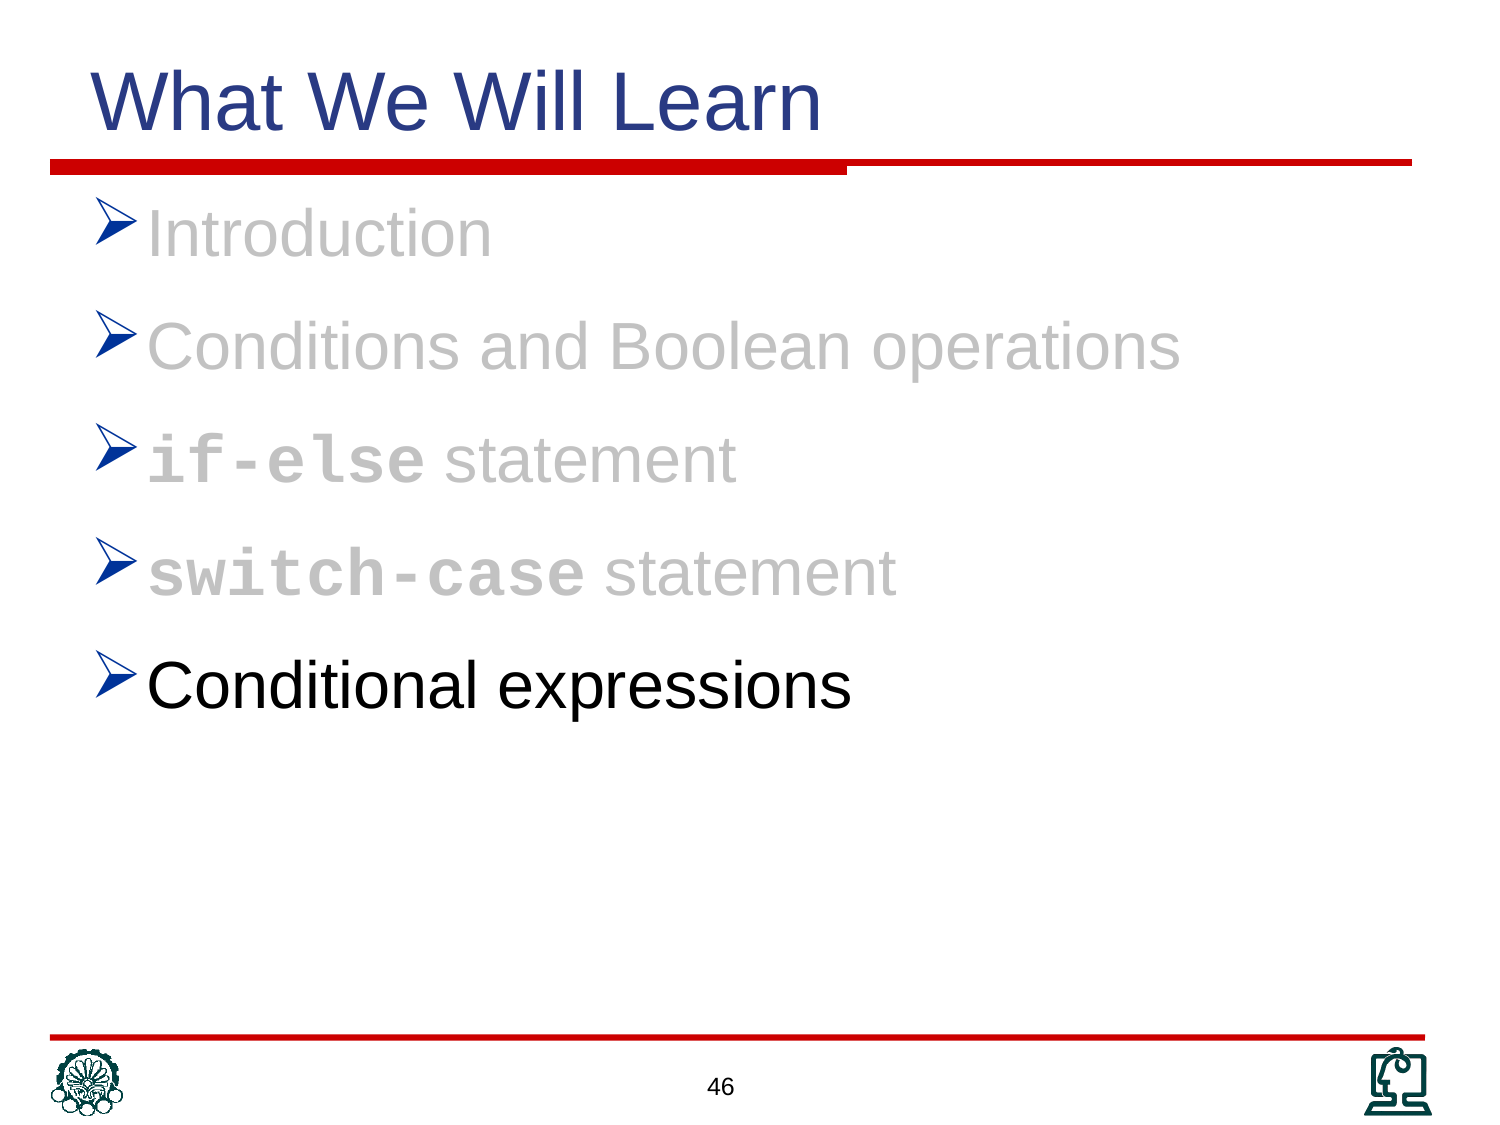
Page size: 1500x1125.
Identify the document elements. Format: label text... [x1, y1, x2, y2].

picture [1362, 1045, 1438, 1119]
picture [50, 1047, 125, 1118]
slide_number 46 [649, 1062, 751, 1103]
list Introduction Conditions and Boolean operations if-else statement switch-case statement Conditional expressions [75, 181, 1425, 988]
title What We Will Learn [75, 24, 1425, 155]
